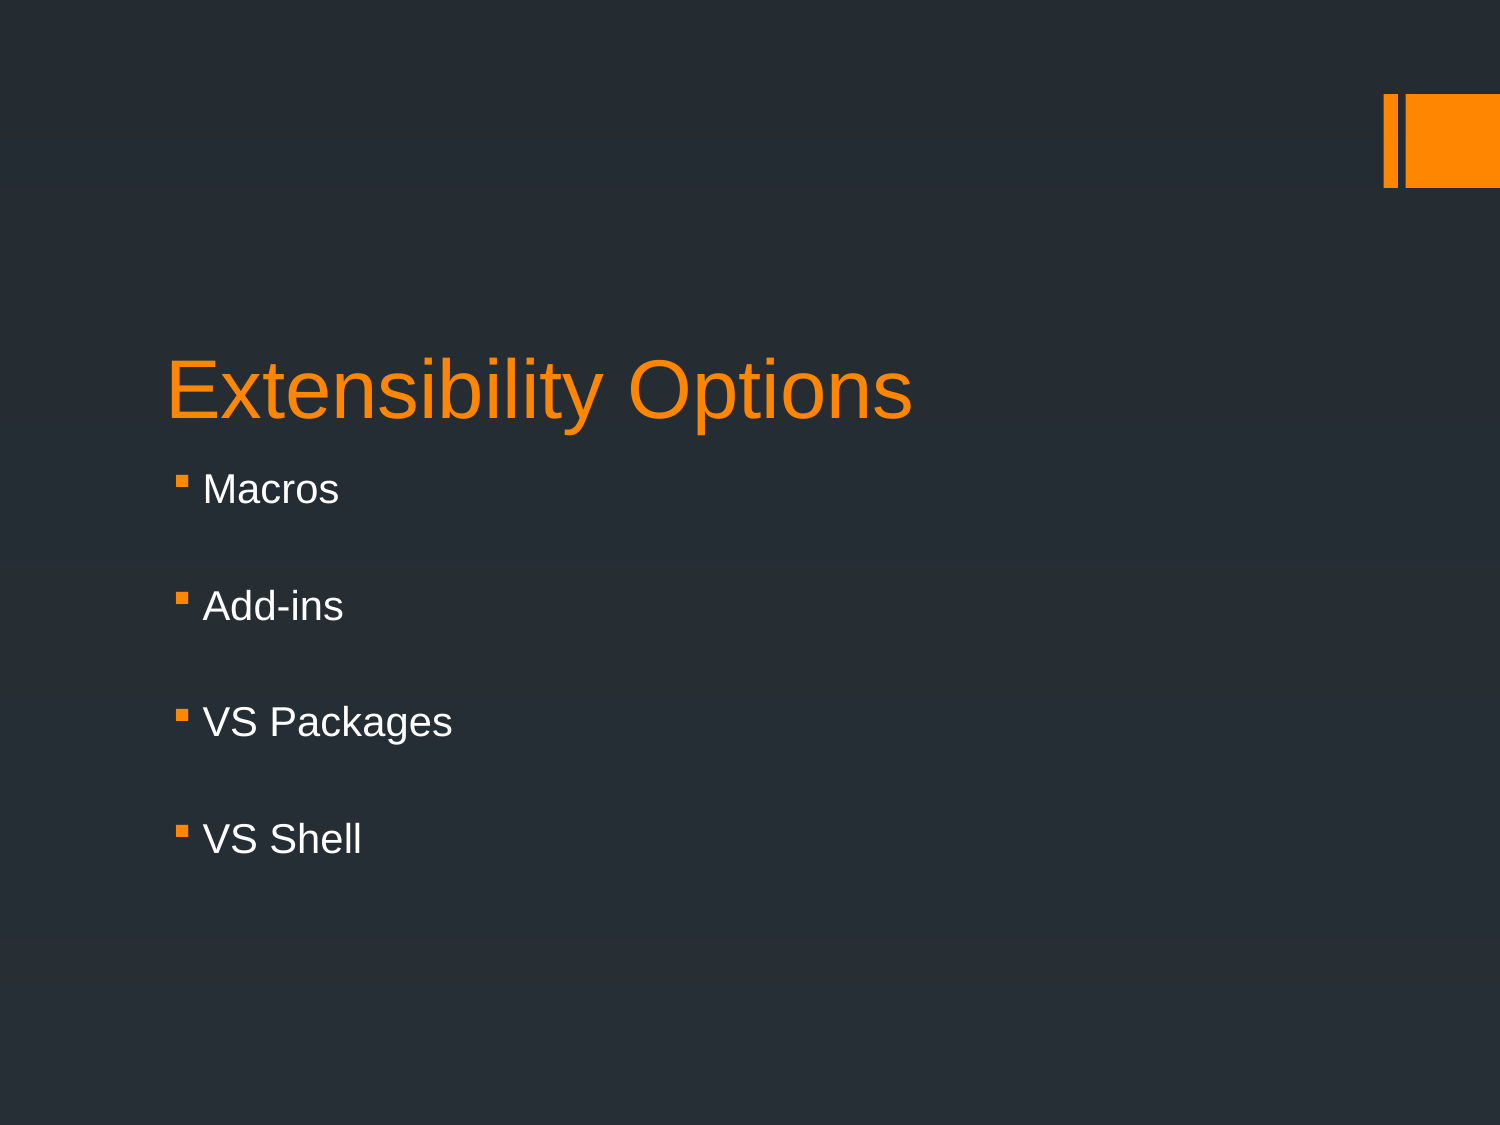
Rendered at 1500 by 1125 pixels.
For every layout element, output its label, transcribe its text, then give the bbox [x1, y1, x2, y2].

list Macros Add-ins VS Packages VS Shell [150, 454, 1350, 1035]
title Extensibility Options [150, 253, 1350, 443]
